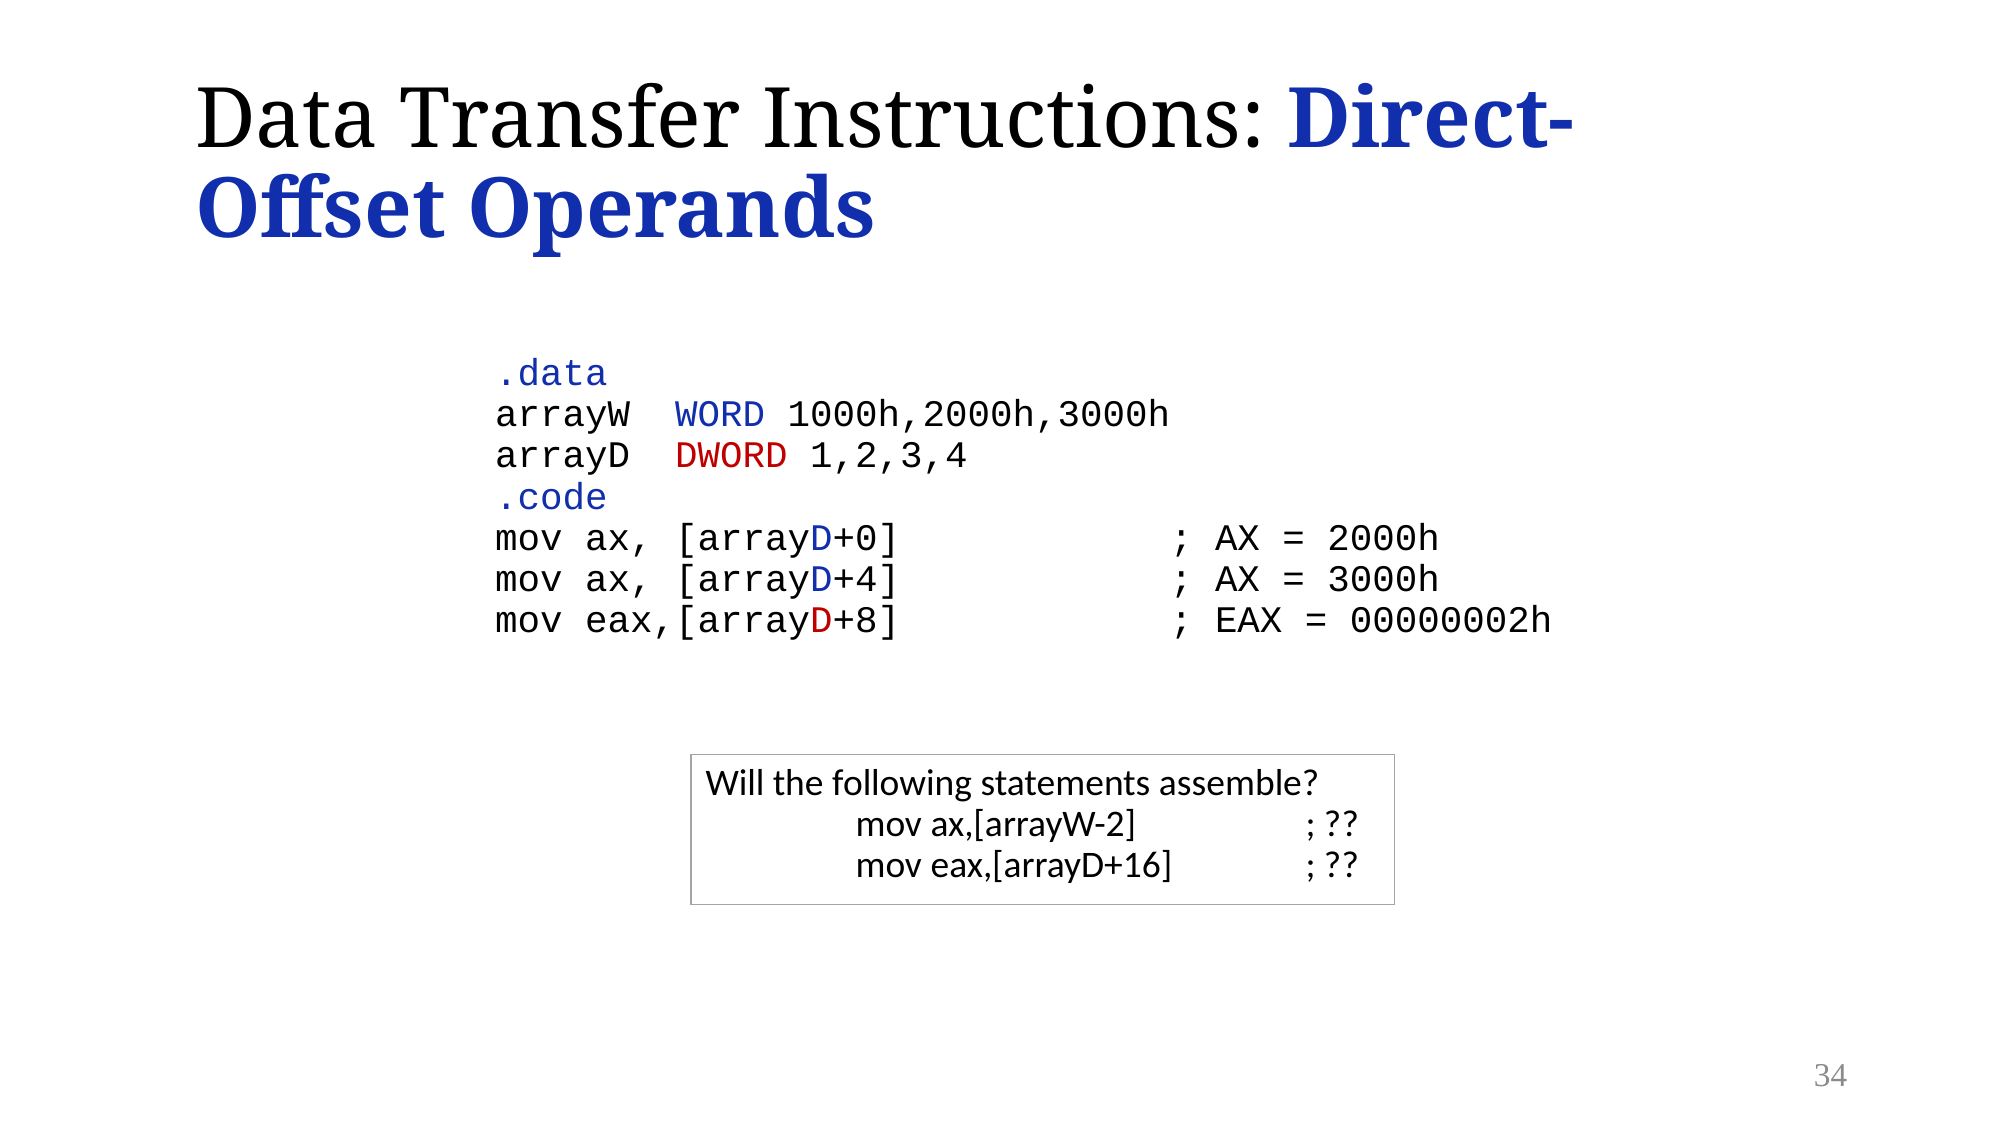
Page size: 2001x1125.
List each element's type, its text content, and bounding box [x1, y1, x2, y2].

slide_number 34 [1412, 1042, 1863, 1103]
text_box Will the following statements assemble? mov ax,[arrayW-2] ; ?? mov eax,[arrayD+16] ; ?? [690, 754, 1395, 905]
text_box .data arrayW WORD 1000h,2000h,3000h arrayD DWORD 1,2,3,4 .code mov ax, [arrayD+0] ; AX = 2000h mov ax, [arrayD+4] ; AX = 3000h mov eax,[arrayD+8] ; EAX = 00000002h [480, 344, 1606, 695]
title Data Transfer Instructions: Direct-Offset Operands [180, 47, 1830, 285]
